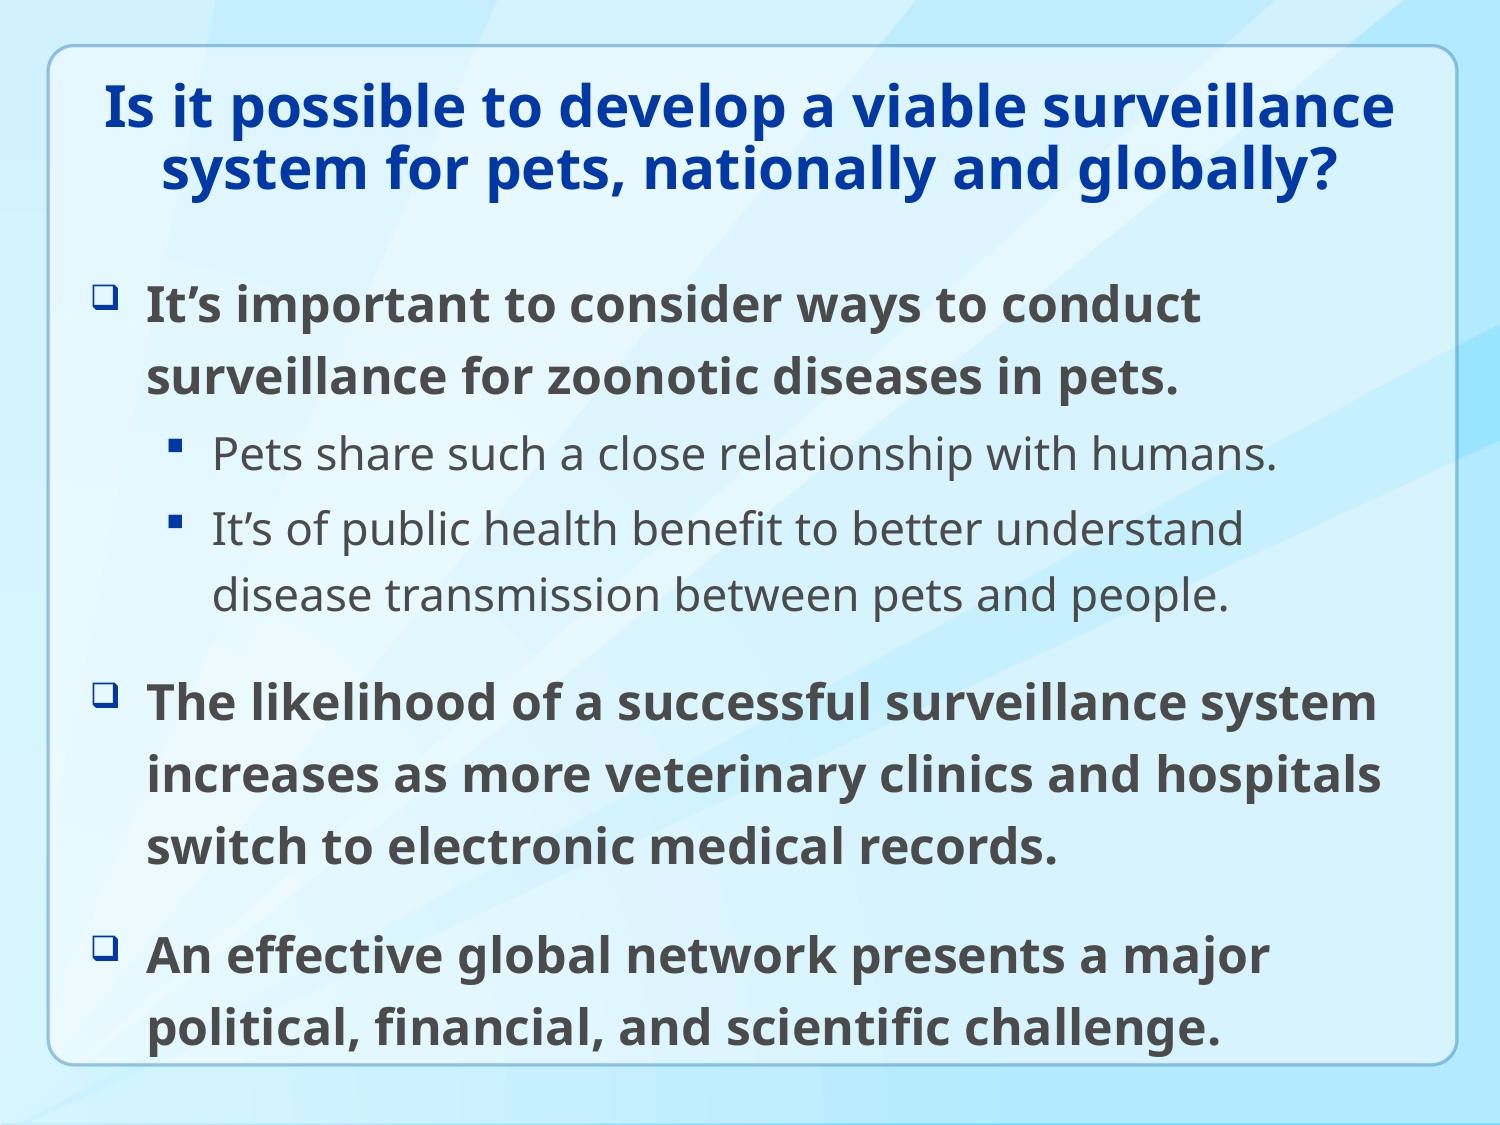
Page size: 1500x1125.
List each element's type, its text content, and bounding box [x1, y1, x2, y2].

list It’s important to consider ways to conduct surveillance for zoonotic diseases in pets. Pets share such a close relationship with humans. It’s of public health benefit to better understand disease transmission between pets and people. The likelihood of a successful surveillance system increases as more veterinary clinics and hospitals switch to electronic medical records. An effective global network presents a major political, financial, and scientific challenge. [75, 253, 1425, 1066]
title Is it possible to develop a viable surveillance system for pets, nationally and globally? [75, 45, 1425, 233]
picture [0, 0, 1500, 1125]
